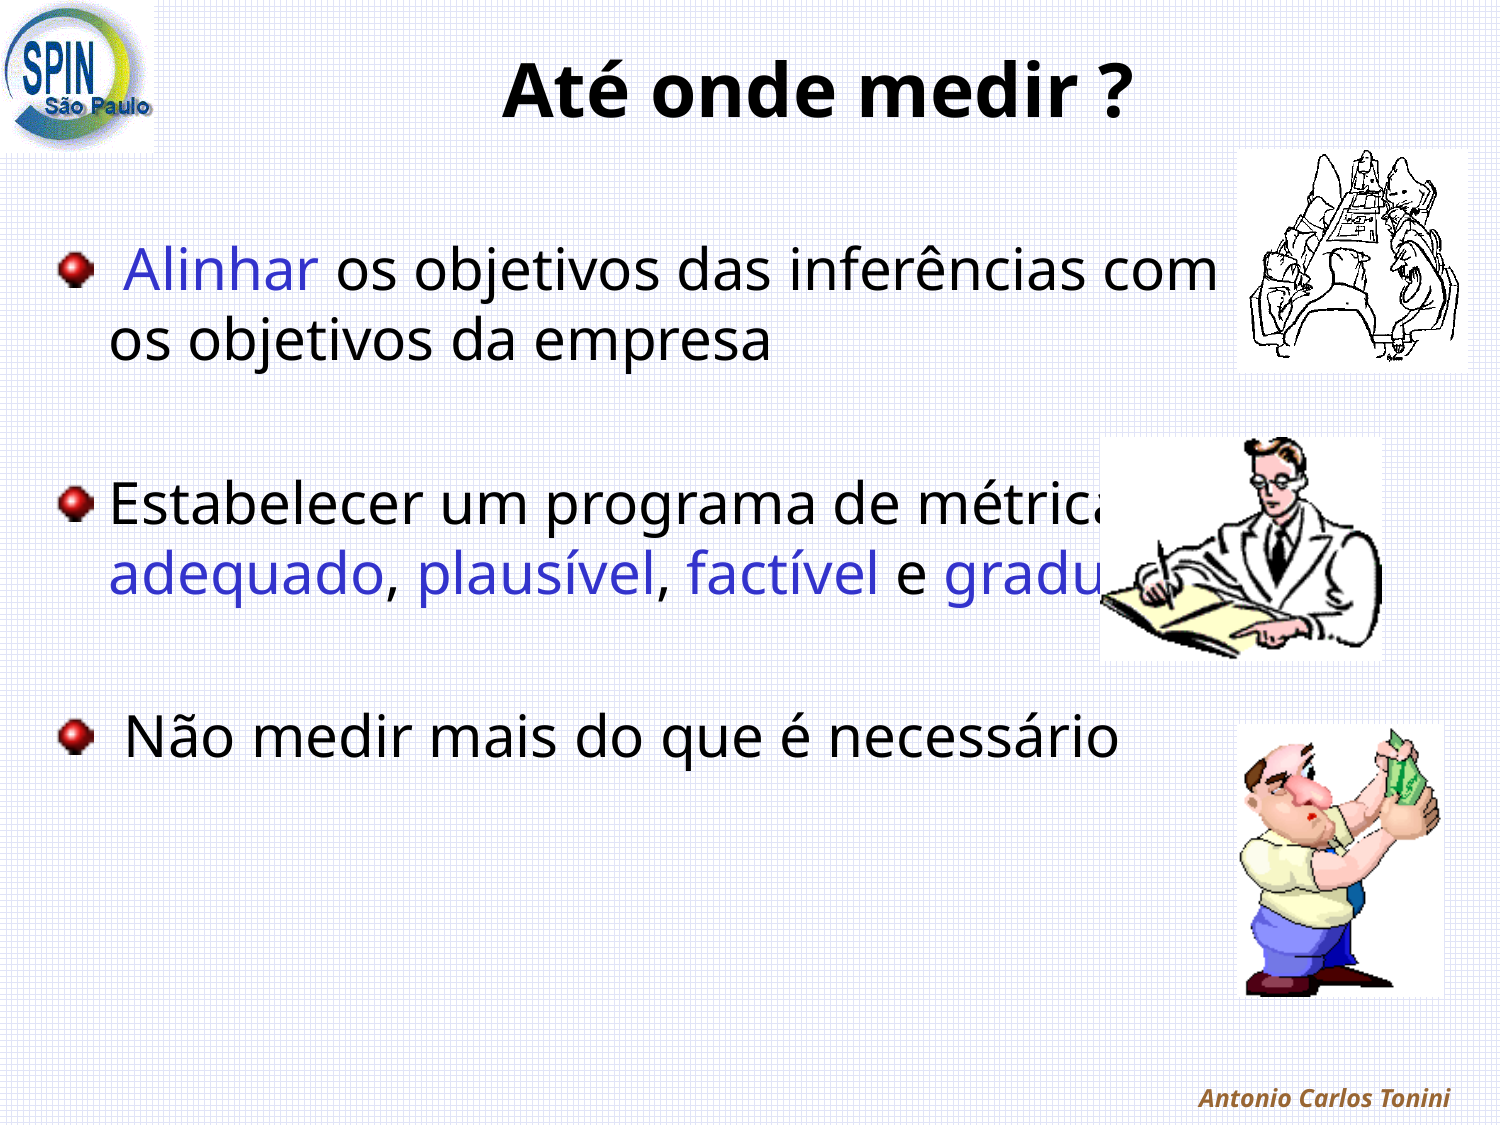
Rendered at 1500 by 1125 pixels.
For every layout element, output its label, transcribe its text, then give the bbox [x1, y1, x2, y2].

title Até onde medir ? [162, 24, 1475, 150]
list Alinhar os objetivos das inferências com os objetivos da empresa Estabelecer um programa de métricas: adequado, plausível, factível e gradual Não medir mais do que é necessário [37, 224, 1250, 925]
picture [0, 0, 154, 153]
picture [1099, 437, 1382, 661]
picture [1237, 149, 1468, 373]
picture [1237, 724, 1444, 998]
picture [52, 713, 94, 755]
picture [52, 480, 94, 522]
footer Antonio Carlos Tonini [1125, 1074, 1500, 1125]
picture [52, 246, 94, 288]
